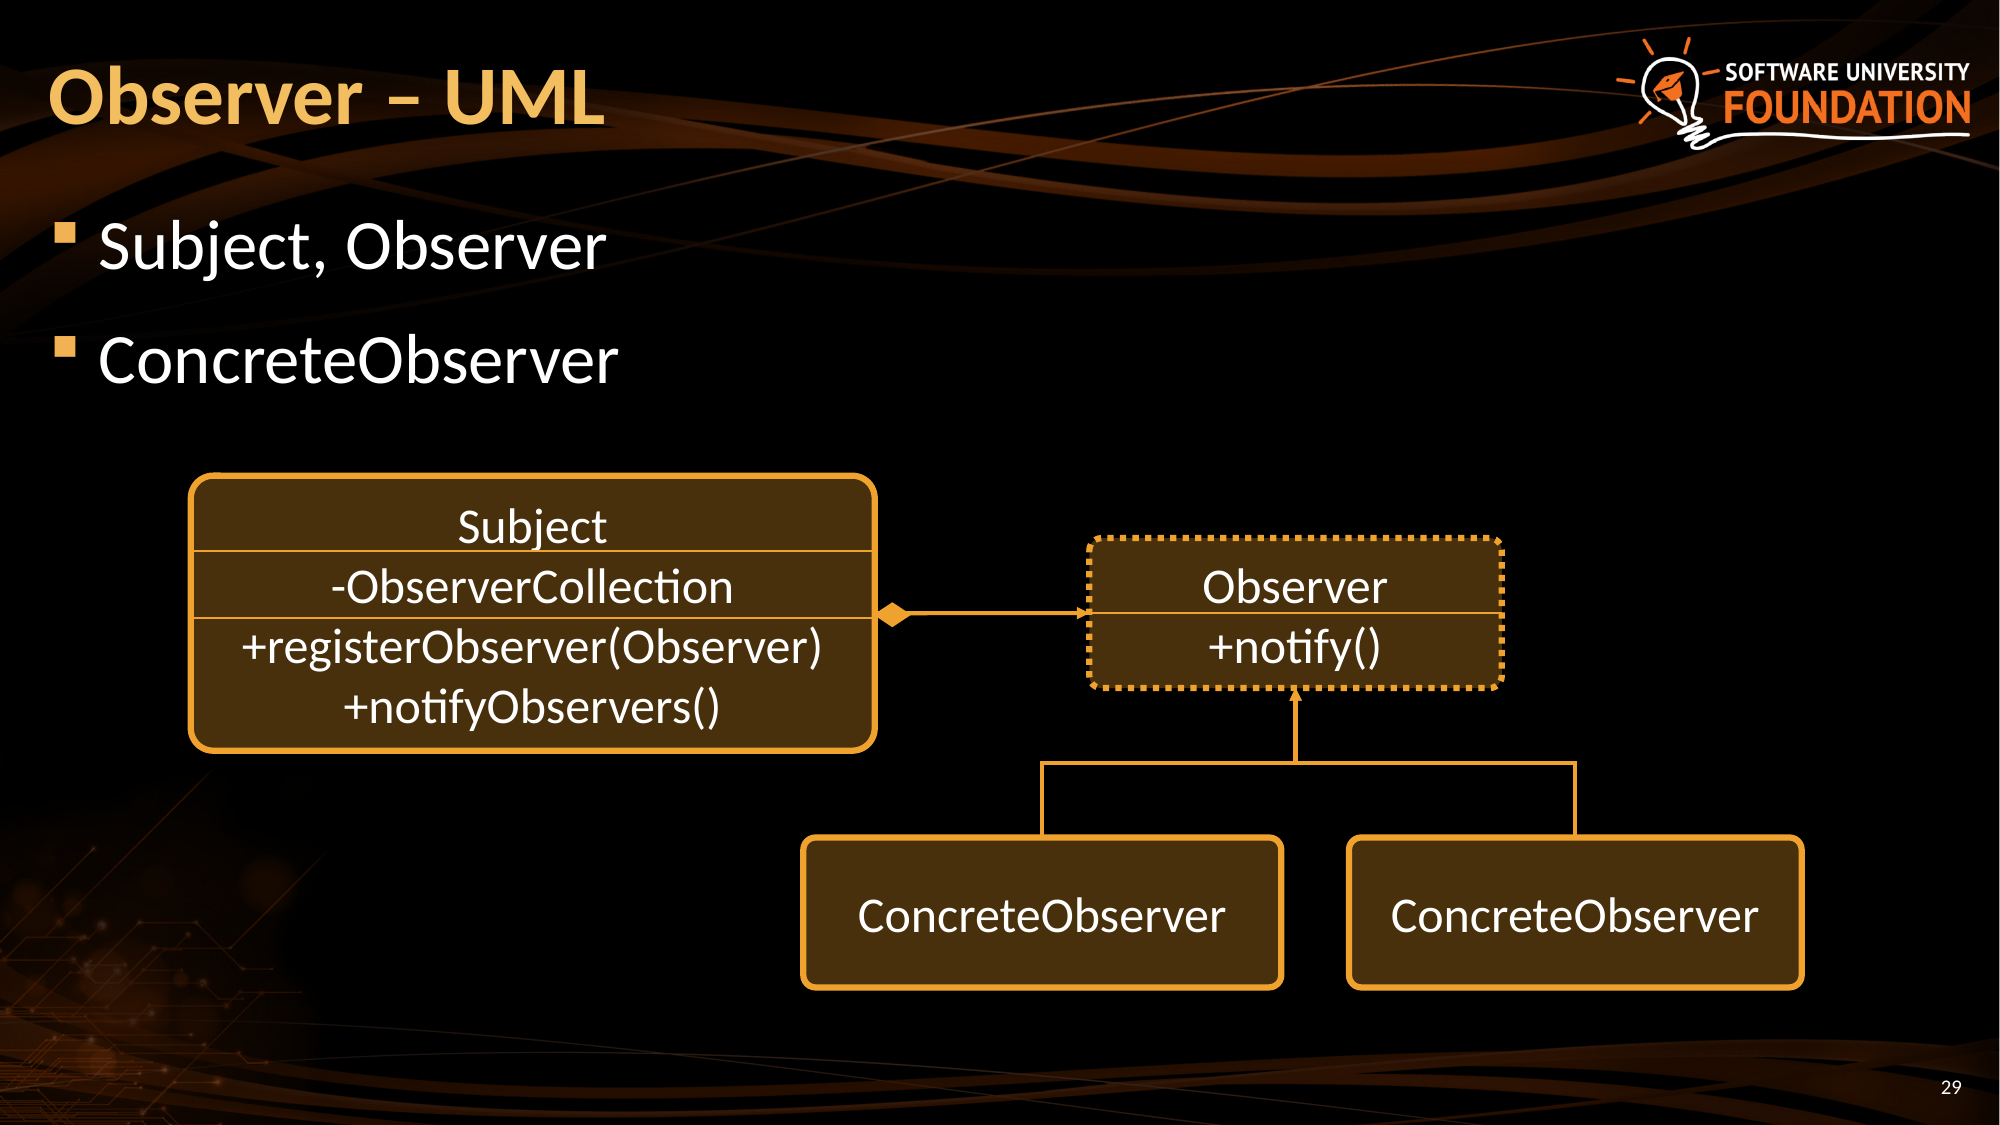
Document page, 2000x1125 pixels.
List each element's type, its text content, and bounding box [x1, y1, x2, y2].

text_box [188, 475, 1802, 988]
title Observer – UML [30, 6, 1602, 189]
list Subject, Observer ConcreteObserver [31, 188, 1968, 1103]
picture [0, 0, 2000, 1125]
slide_number 29 [1897, 1070, 1968, 1103]
